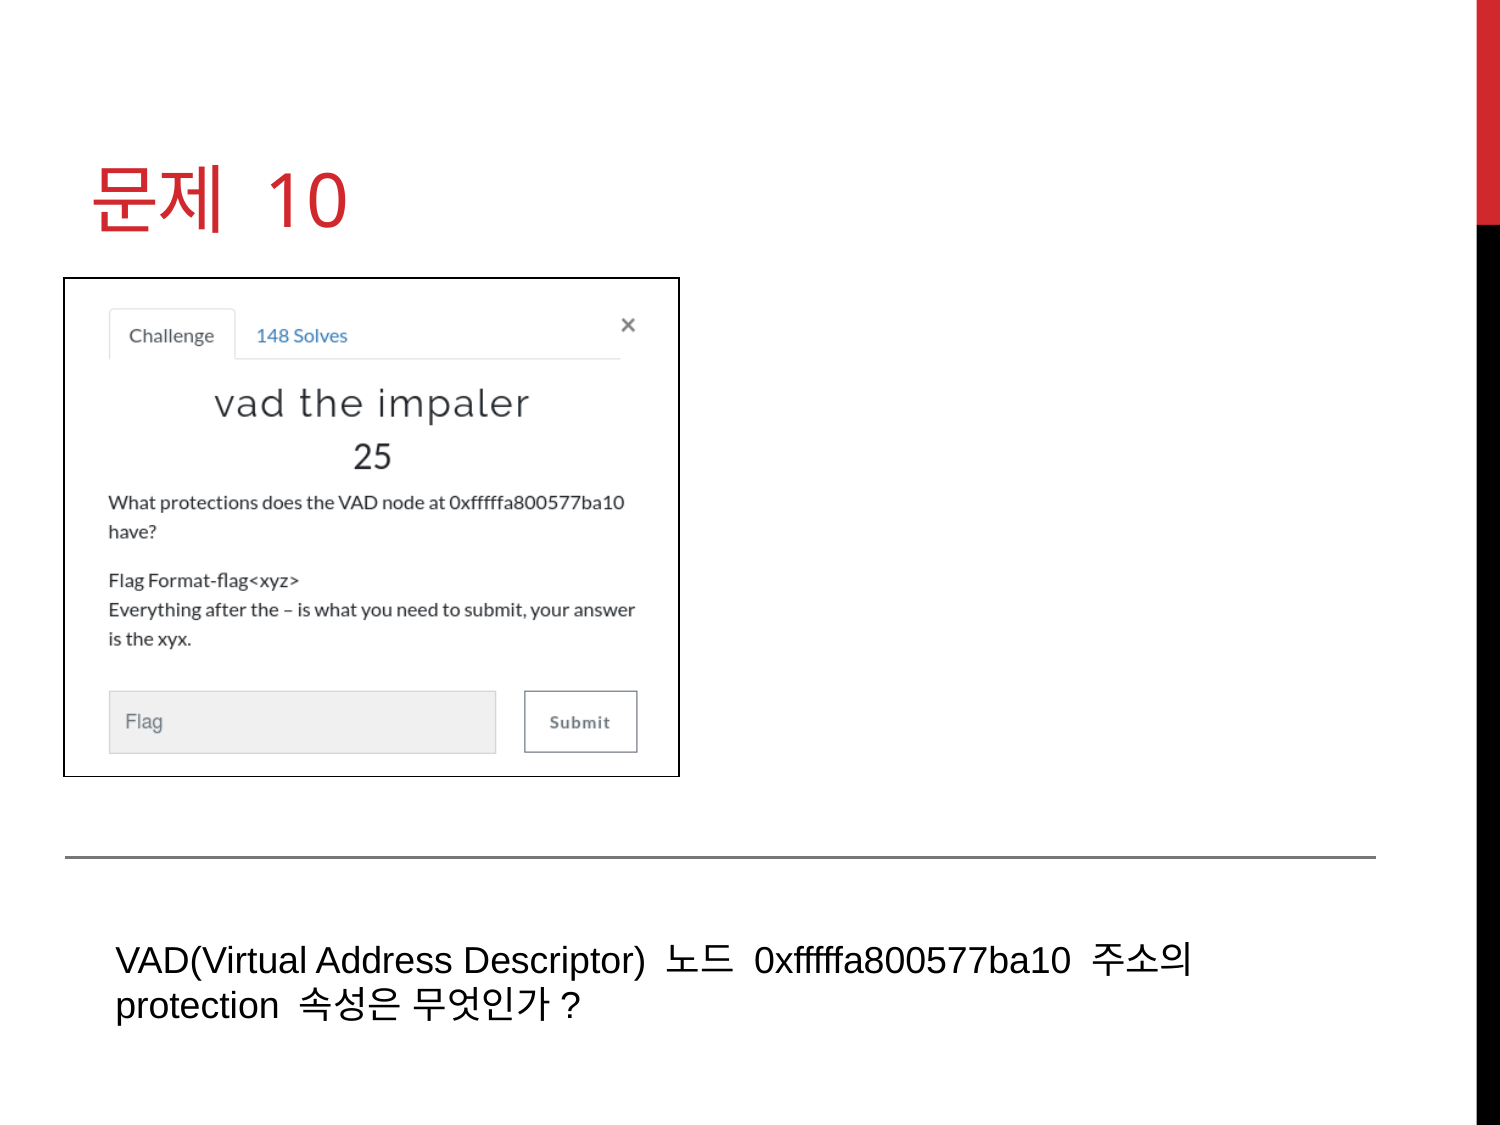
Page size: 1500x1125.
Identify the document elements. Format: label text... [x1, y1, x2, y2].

text_box VAD(Virtual Address Descriptor) 노드 0xfffffa800577ba10 주소의 protection 속성은 무엇인가? [100, 928, 1210, 1034]
title 문제 10 [75, 25, 1025, 250]
picture [64, 278, 679, 777]
